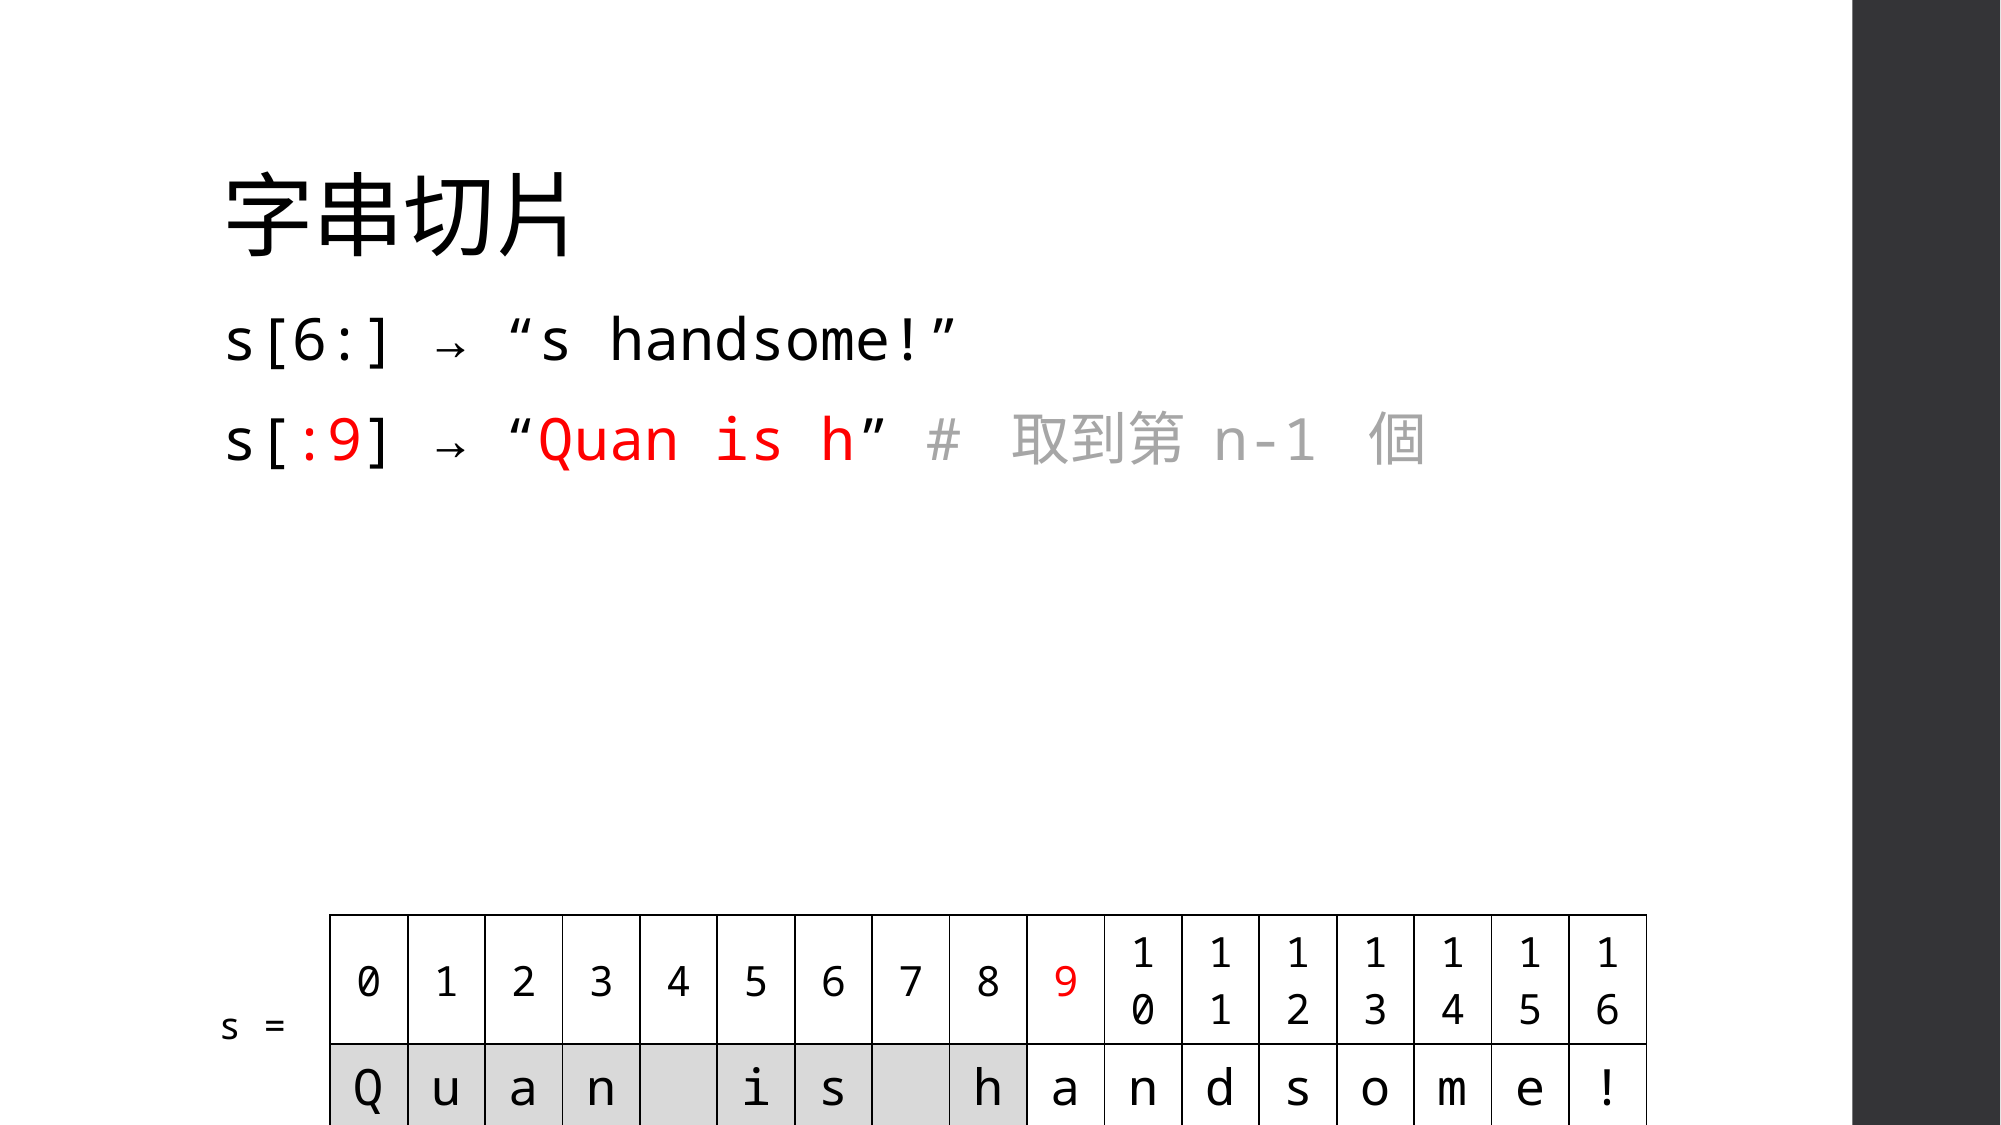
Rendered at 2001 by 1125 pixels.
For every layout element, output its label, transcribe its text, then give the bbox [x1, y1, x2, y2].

table_header 11 [1183, 916, 1258, 1043]
table_cell s [1260, 1045, 1336, 1125]
title 字串切片 [206, 60, 1797, 278]
table_header 13 [1338, 916, 1413, 1043]
table_header 0 [331, 916, 407, 1043]
table_cell a [1028, 1045, 1104, 1125]
table_cell [873, 1045, 949, 1125]
table_header 15 [1492, 916, 1568, 1043]
table_header 1 [409, 916, 484, 1043]
text_box s = [203, 994, 324, 1055]
table_cell i [718, 1045, 794, 1125]
table_cell m [1415, 1045, 1491, 1125]
table_cell a [486, 1045, 562, 1125]
table_header 5 [718, 916, 794, 1043]
table_header 4 [641, 916, 716, 1043]
table_cell n [1105, 1045, 1181, 1125]
table_header 12 [1260, 916, 1336, 1043]
table_header 8 [950, 916, 1026, 1043]
table_header 16 [1570, 916, 1646, 1043]
table_cell s [796, 1045, 871, 1125]
table_header 7 [873, 916, 949, 1043]
table_cell ! [1570, 1045, 1646, 1125]
table_cell h [950, 1045, 1026, 1125]
table_header 3 [563, 916, 639, 1043]
table_header 10 [1105, 916, 1181, 1043]
list s[6:] → “s handsome!” s[:9] → “Quan is h” # 取到第 n-1 個 [206, 299, 1617, 1014]
table_cell d [1183, 1045, 1258, 1125]
table_cell [641, 1045, 716, 1125]
table_header 6 [796, 916, 871, 1043]
table_header 14 [1415, 916, 1491, 1043]
table_header 9 [1028, 916, 1104, 1043]
table_cell o [1338, 1045, 1413, 1125]
table_header 2 [486, 916, 562, 1043]
table_cell u [409, 1045, 484, 1125]
table_cell Q [331, 1045, 407, 1125]
table_cell n [563, 1045, 639, 1125]
table_cell e [1492, 1045, 1568, 1125]
